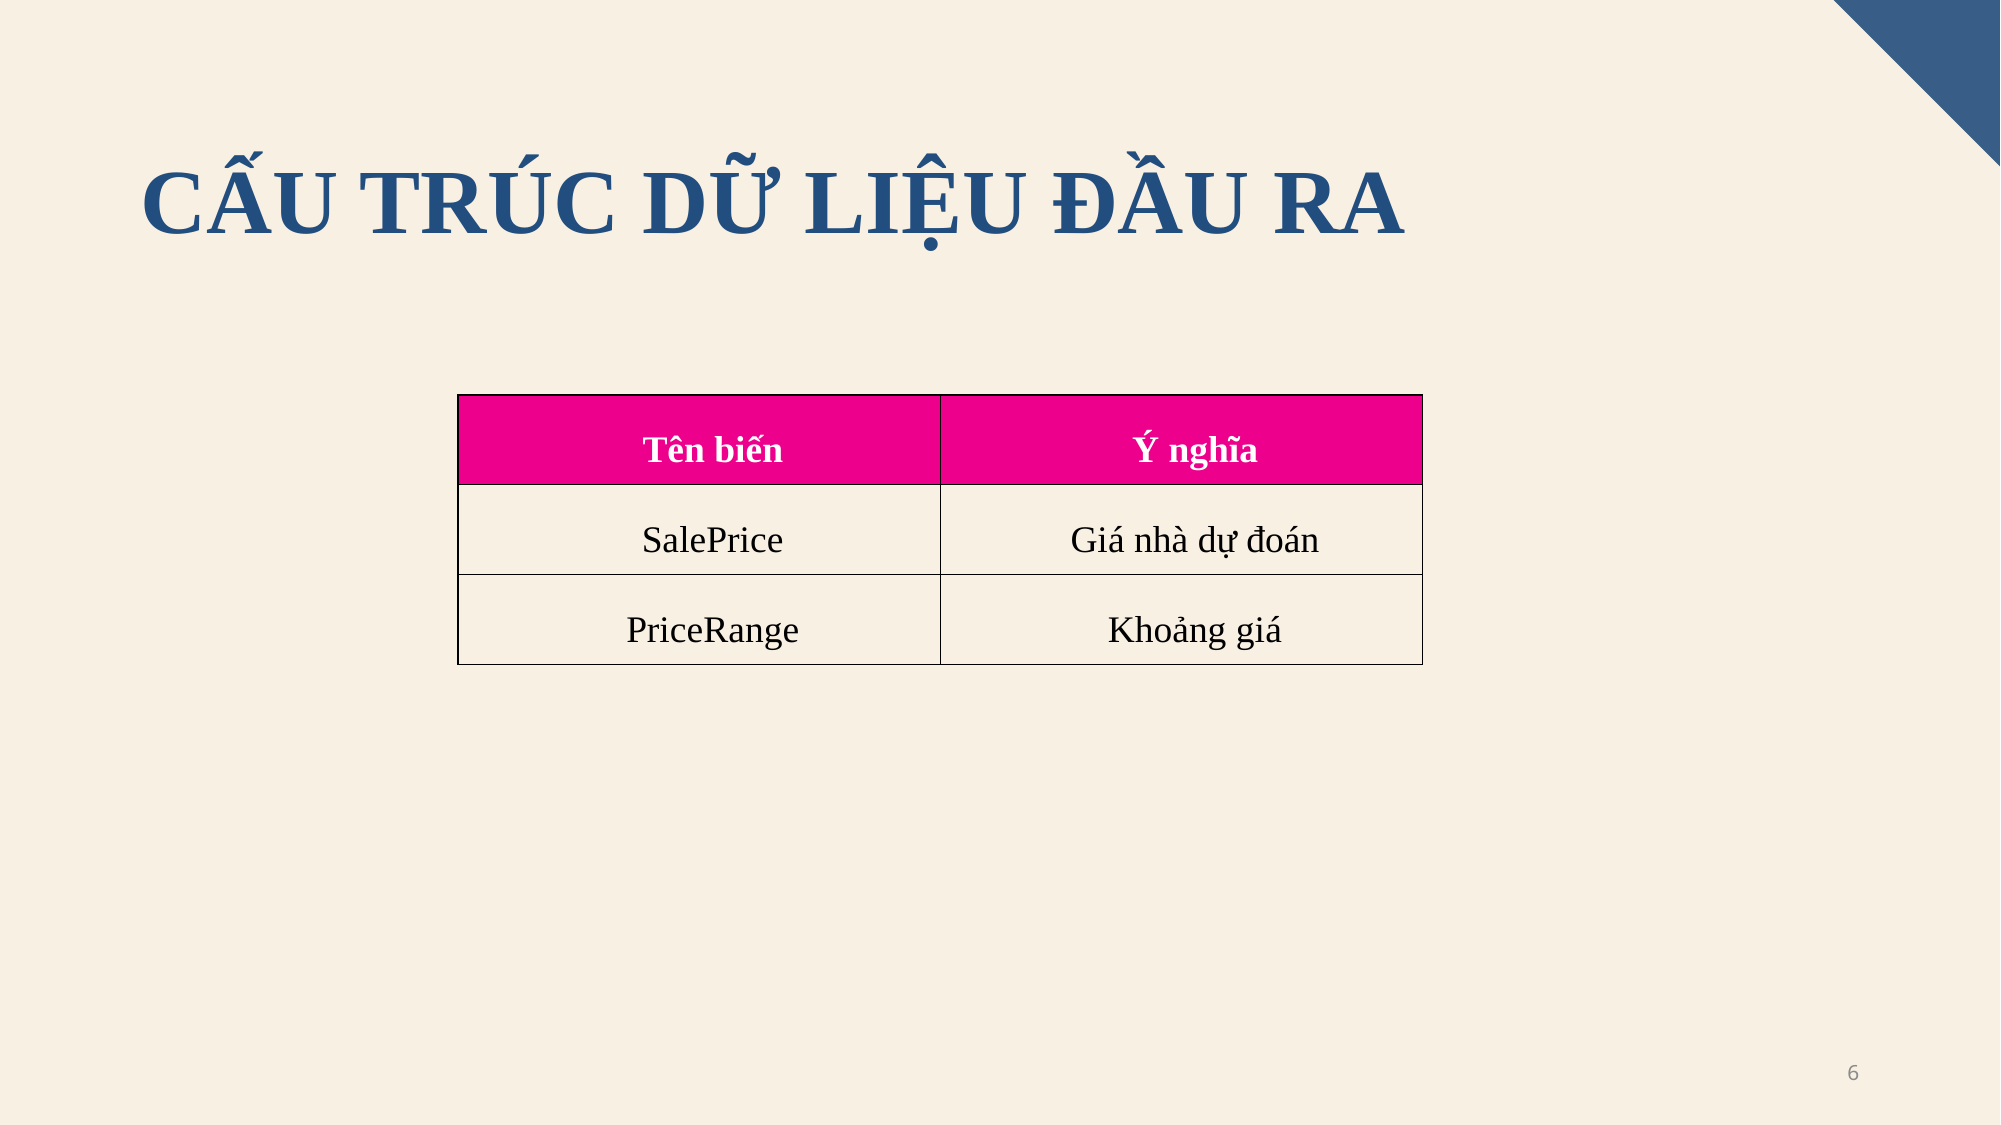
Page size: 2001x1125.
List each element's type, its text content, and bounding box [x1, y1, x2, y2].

table_header Ý nghĩa [941, 396, 1422, 484]
table_cell Khoảng giá [941, 575, 1422, 664]
table_cell Giá nhà dự đoán [941, 485, 1422, 574]
title Cấu trúc dữ liệu đầu ra [125, 146, 1875, 365]
table_cell SalePrice [459, 485, 940, 574]
table_header Tên biến [459, 396, 940, 484]
slide_number 6 [1799, 1042, 1875, 1103]
table_cell PriceRange [459, 575, 940, 664]
